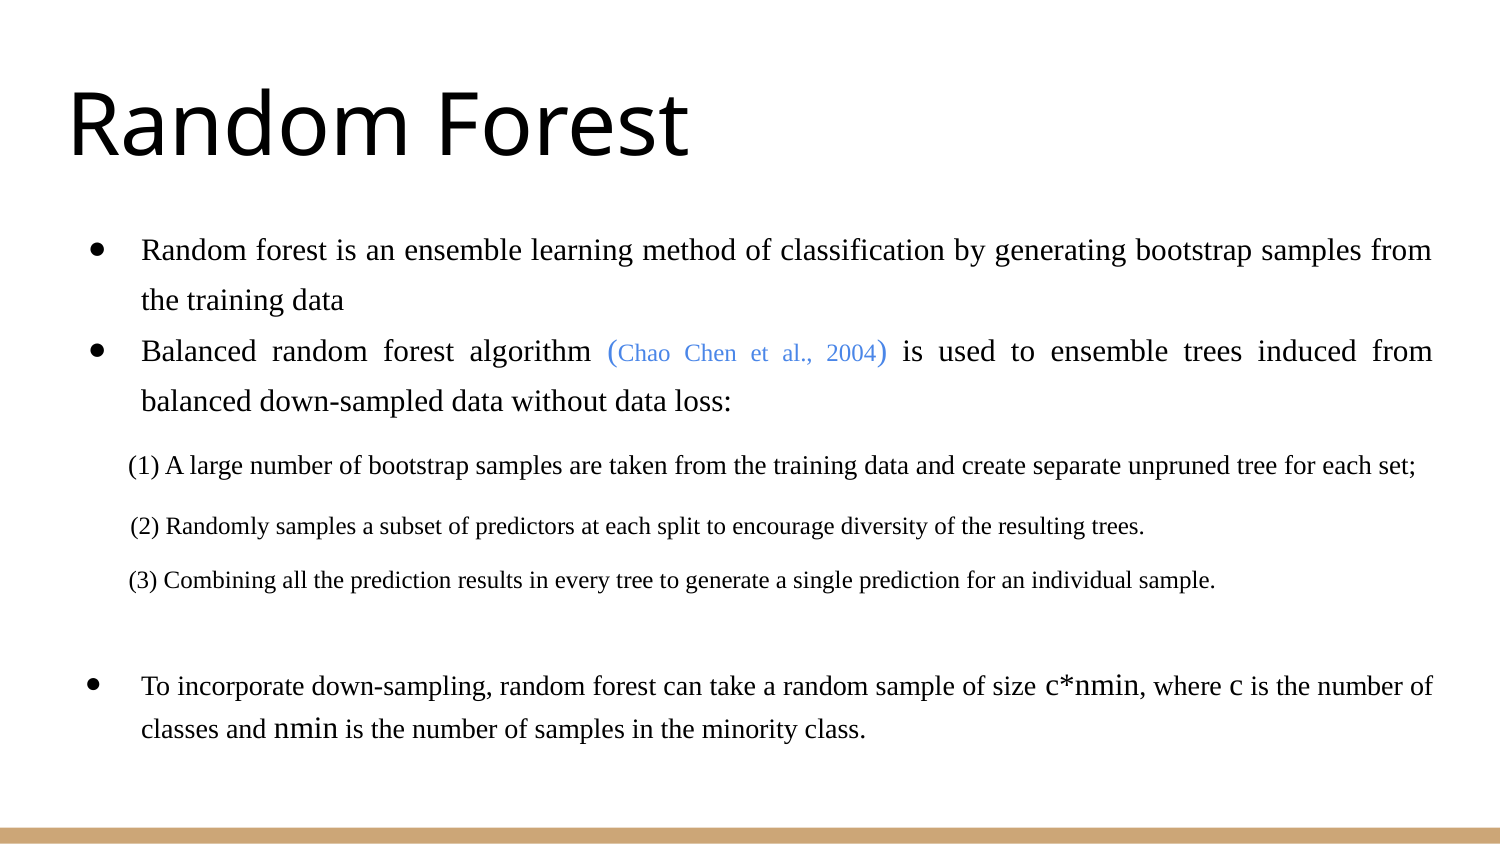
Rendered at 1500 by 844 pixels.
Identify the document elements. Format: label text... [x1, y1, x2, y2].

title Random Forest [51, 51, 1449, 189]
list Random forest is an ensemble learning method of classification by generating bootstrap samples from the training data Balanced random forest algorithm (Chao Chen et al., 2004) is used to ensemble trees induced from balanced down-sampled data without data loss: (1) A large number of bootstrap samples are taken from the training data and create separate unpruned tree for each set; (2) Randomly samples a subset of predictors at each split to encourage diversity of the resulting trees. (3) Combining all the prediction results in every tree to generate a single prediction for an individual sample. To incorporate down-sampling, random forest can take a random sample of size c*nmin, where c is the number of classes and nmin is the number of samples in the minority class. [51, 200, 1449, 798]
